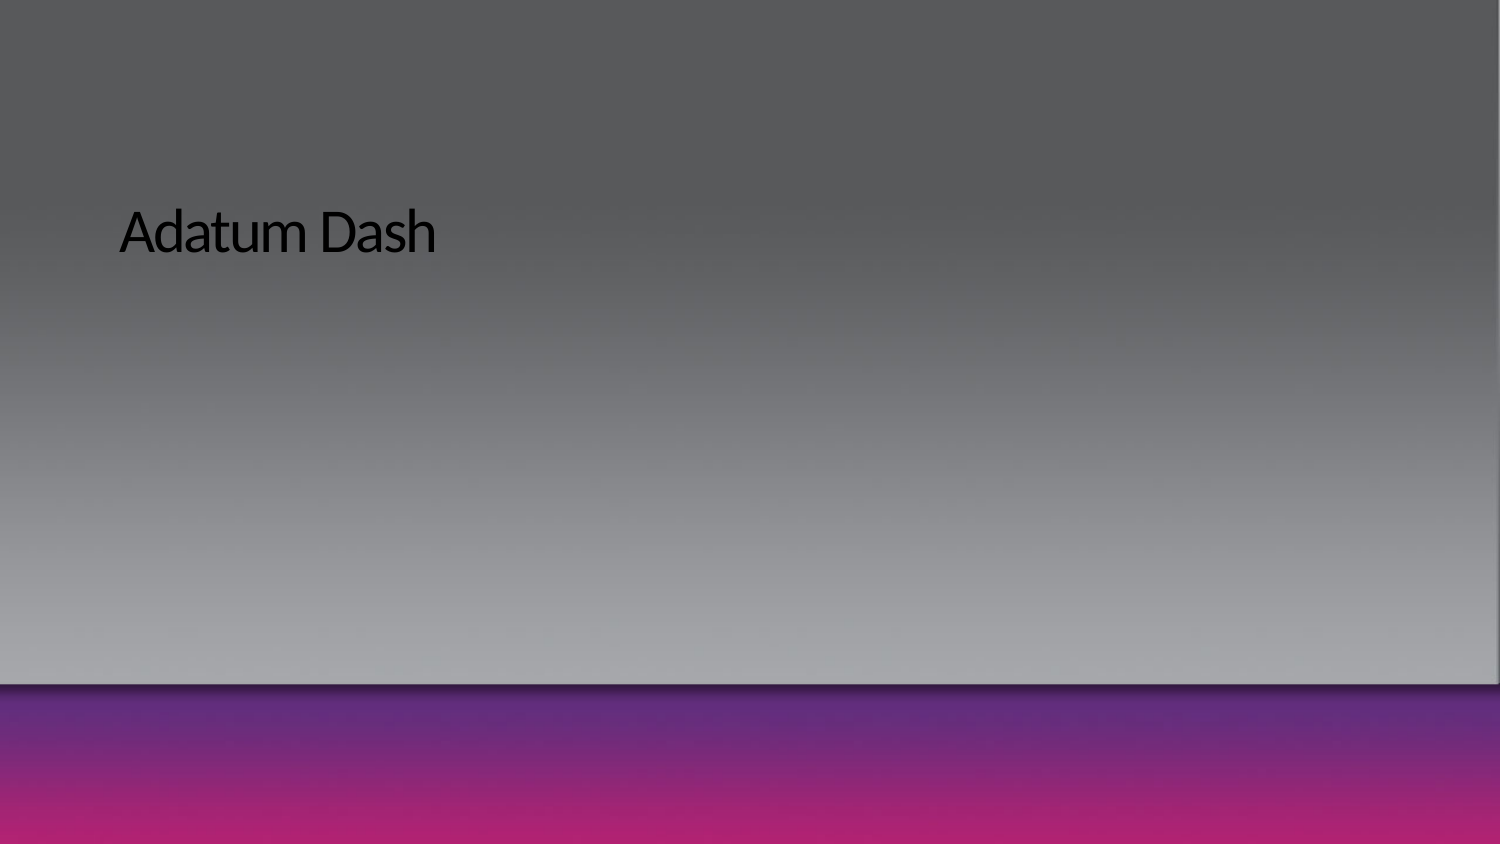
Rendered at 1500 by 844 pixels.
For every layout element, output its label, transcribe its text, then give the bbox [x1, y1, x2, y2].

title Adatum Dash [119, 199, 1380, 273]
picture [0, 0, 1500, 844]
